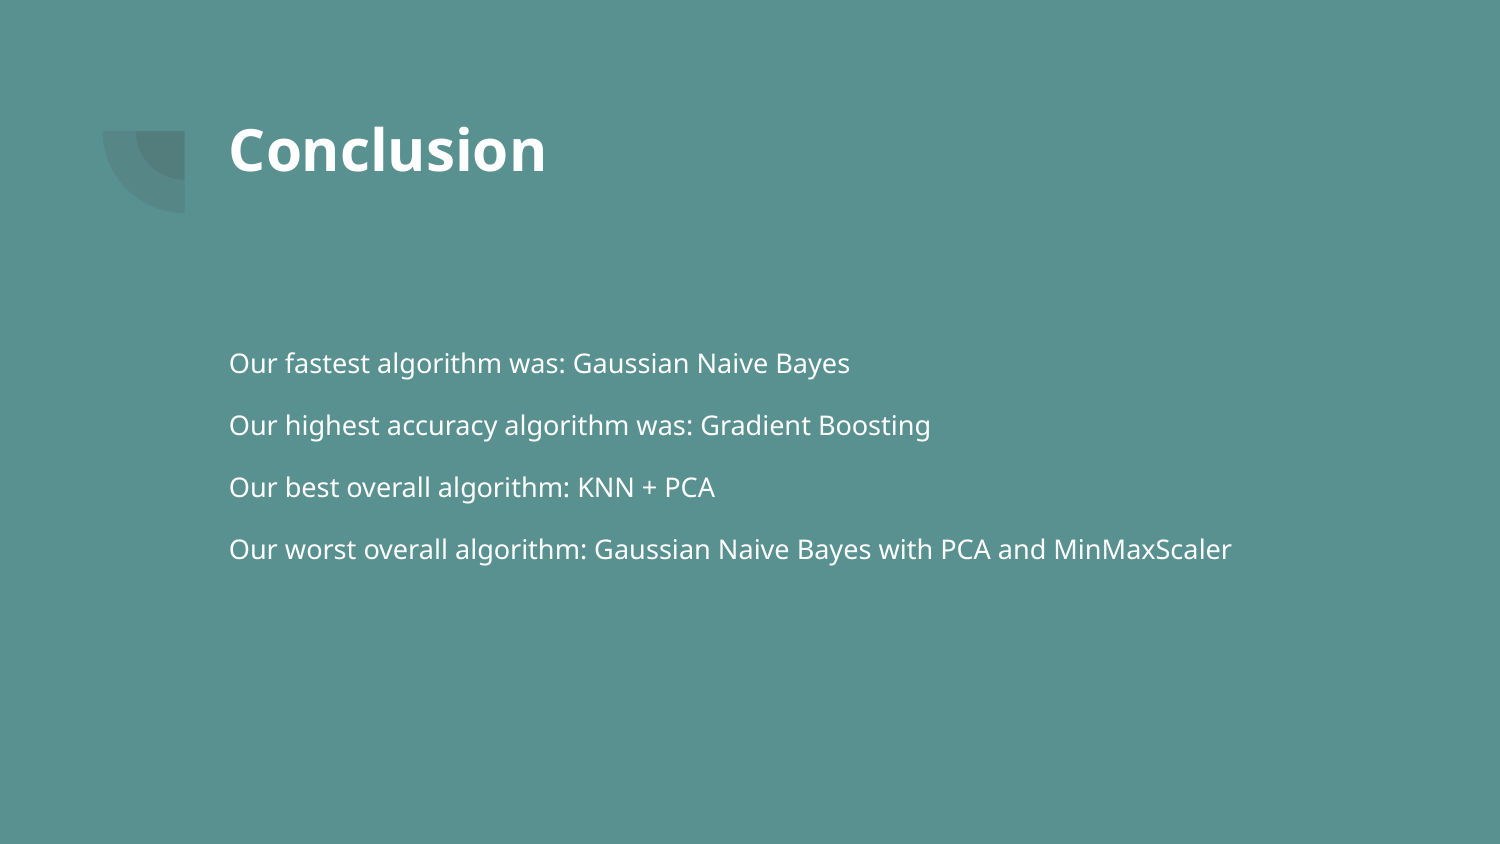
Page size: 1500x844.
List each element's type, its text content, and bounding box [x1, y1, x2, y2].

title Conclusion [213, 98, 1368, 263]
list Our fastest algorithm was: Gaussian Naive Bayes Our highest accuracy algorithm was: Gradient Boosting Our best overall algorithm: KNN + PCA Our worst overall algorithm: Gaussian Naive Bayes with PCA and MinMaxScaler [213, 326, 1368, 744]
